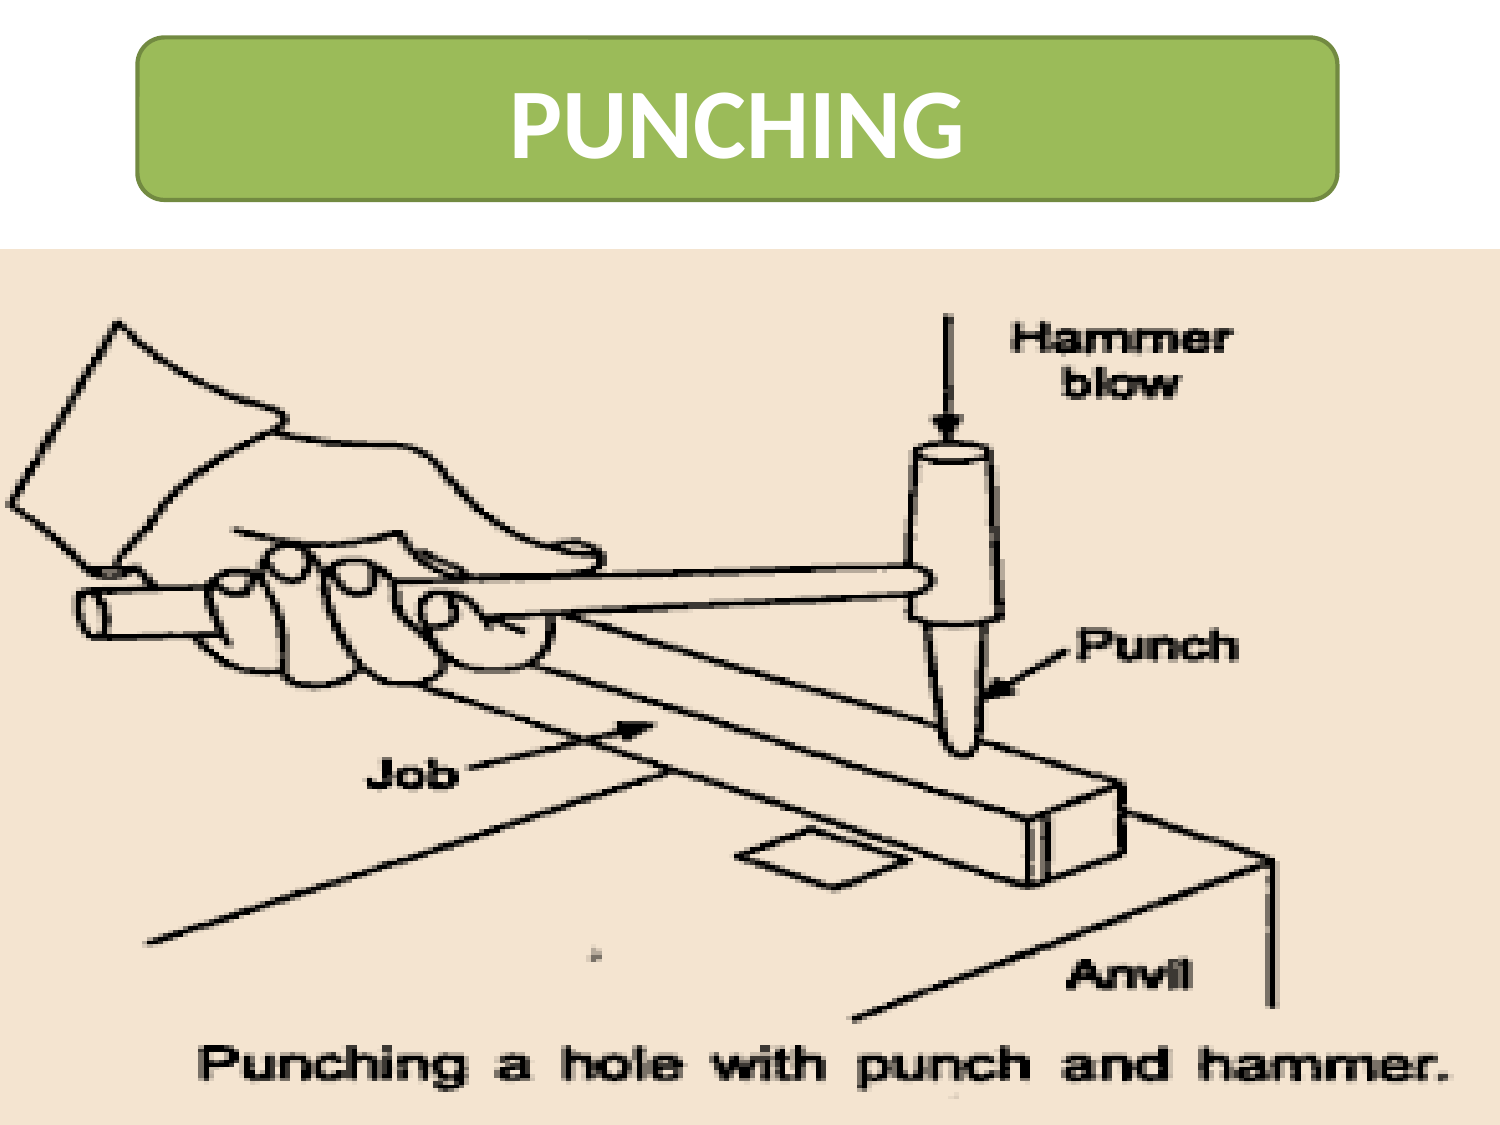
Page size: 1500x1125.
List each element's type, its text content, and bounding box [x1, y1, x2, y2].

text_box PUNCHING [135, 35, 1340, 203]
picture [0, 249, 1500, 1125]
